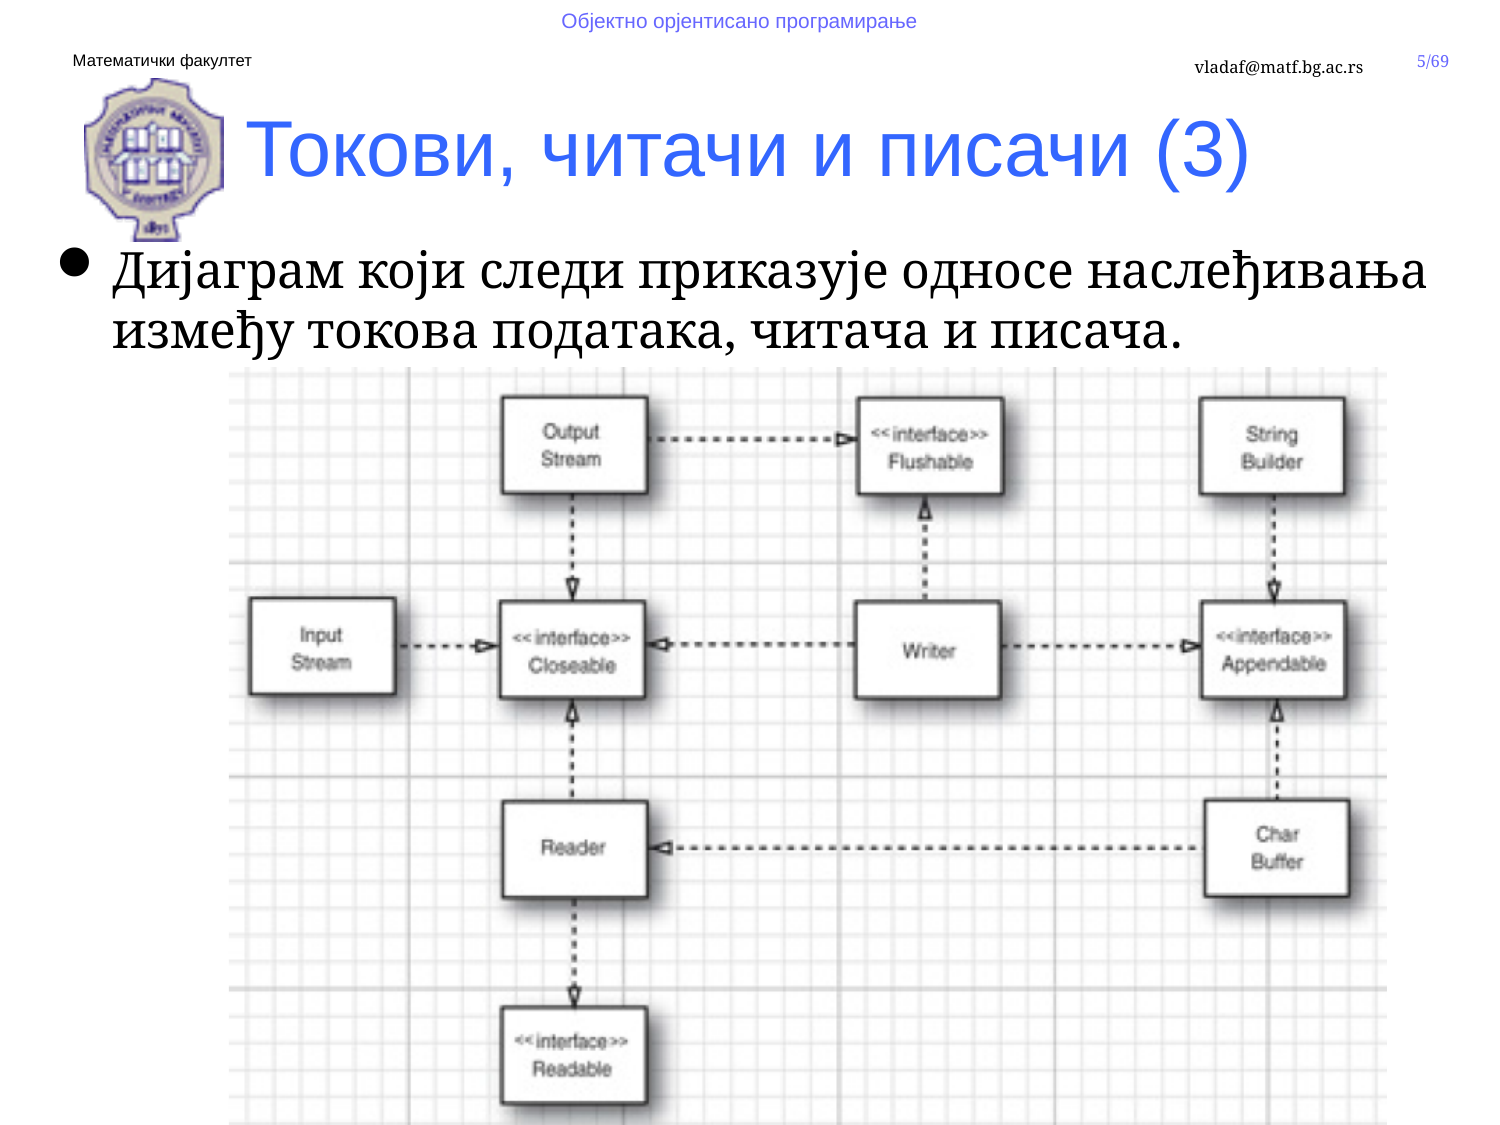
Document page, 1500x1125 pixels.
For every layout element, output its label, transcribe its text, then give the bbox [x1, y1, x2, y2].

text_box Дијаграм који следи приказује односе наслеђивања између токова података, читача и писача. [41, 231, 1500, 366]
picture [84, 78, 224, 231]
picture [228, 367, 1388, 1125]
text_box Токови, читачи и писачи (3) [230, 69, 1500, 220]
